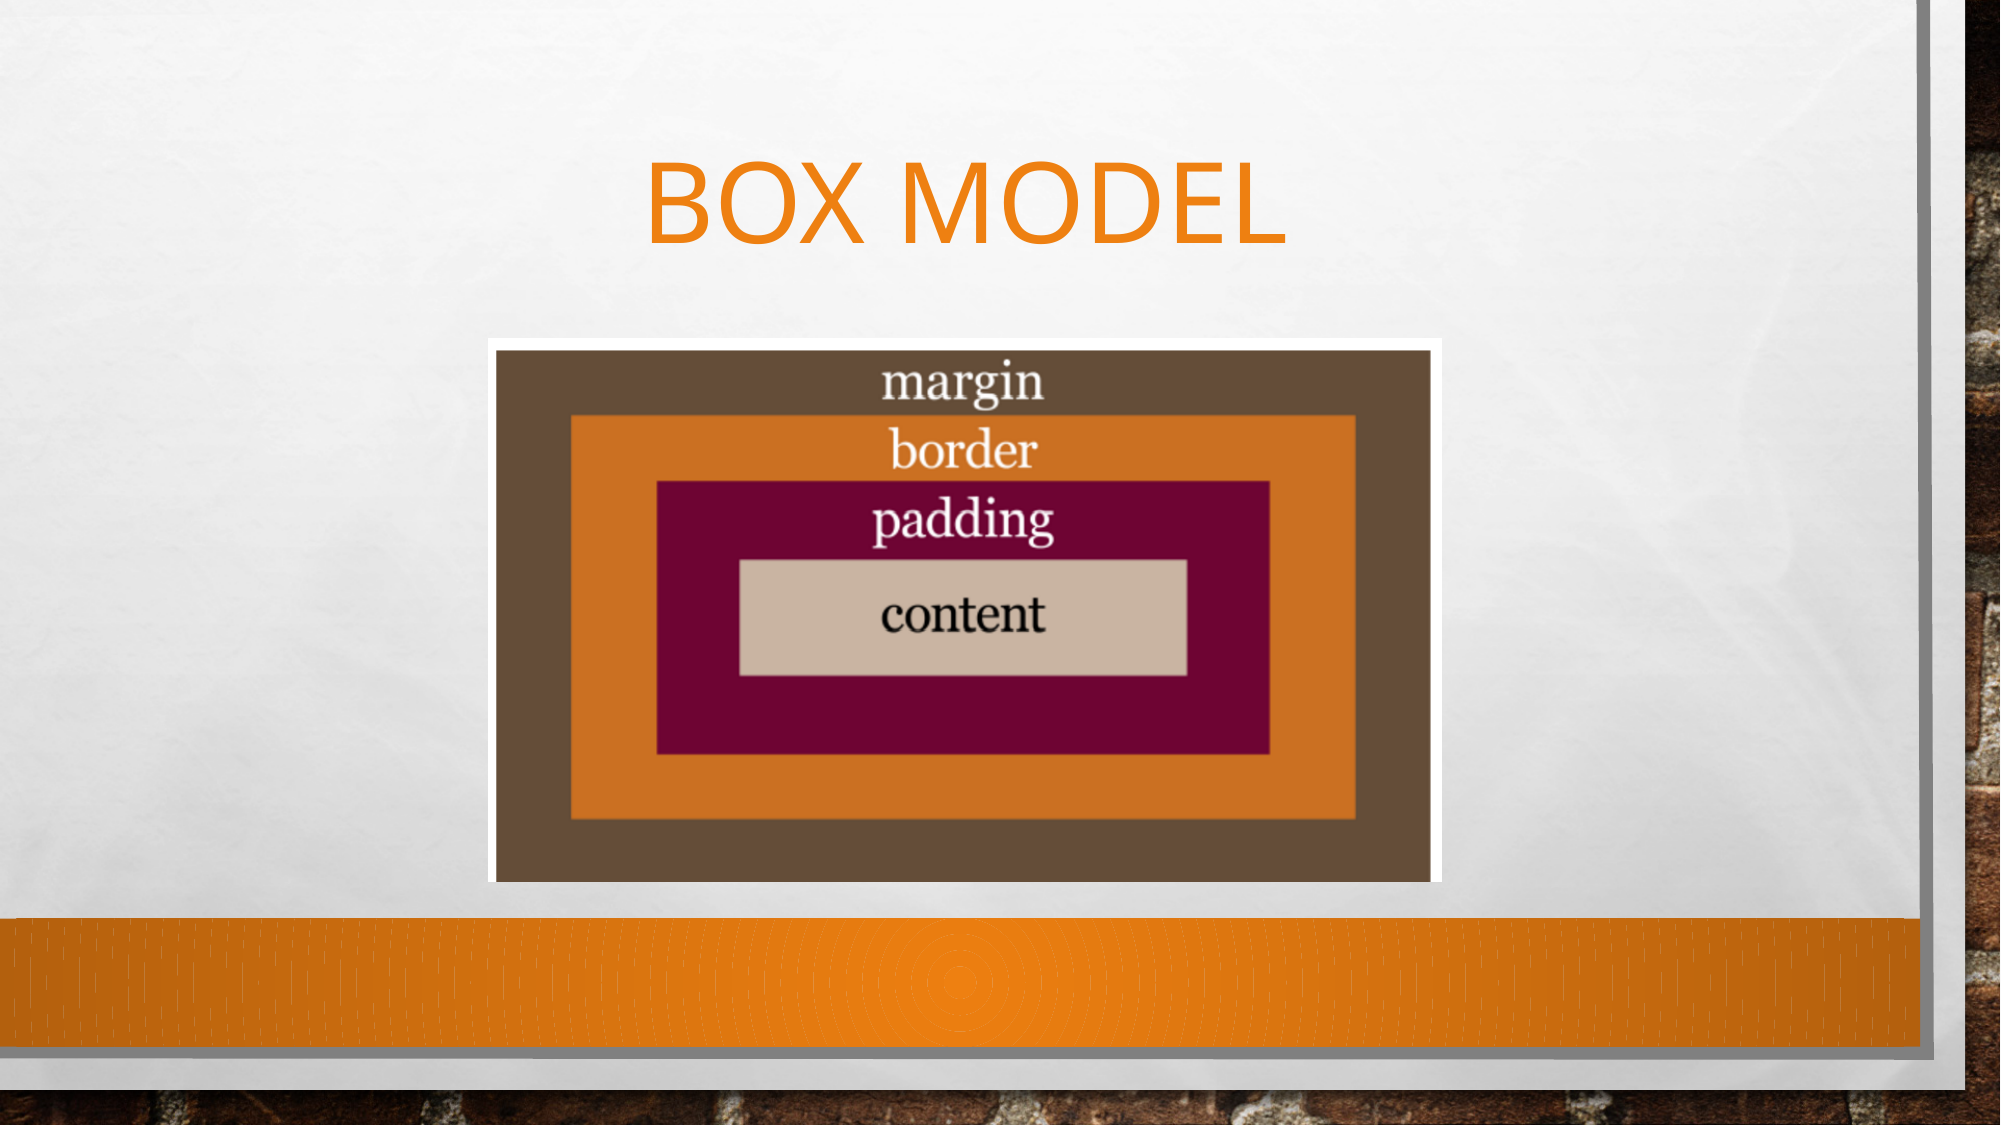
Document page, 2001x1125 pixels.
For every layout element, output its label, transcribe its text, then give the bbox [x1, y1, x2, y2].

title Box model [112, 112, 1818, 302]
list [488, 338, 1442, 883]
picture [0, 0, 2000, 1125]
